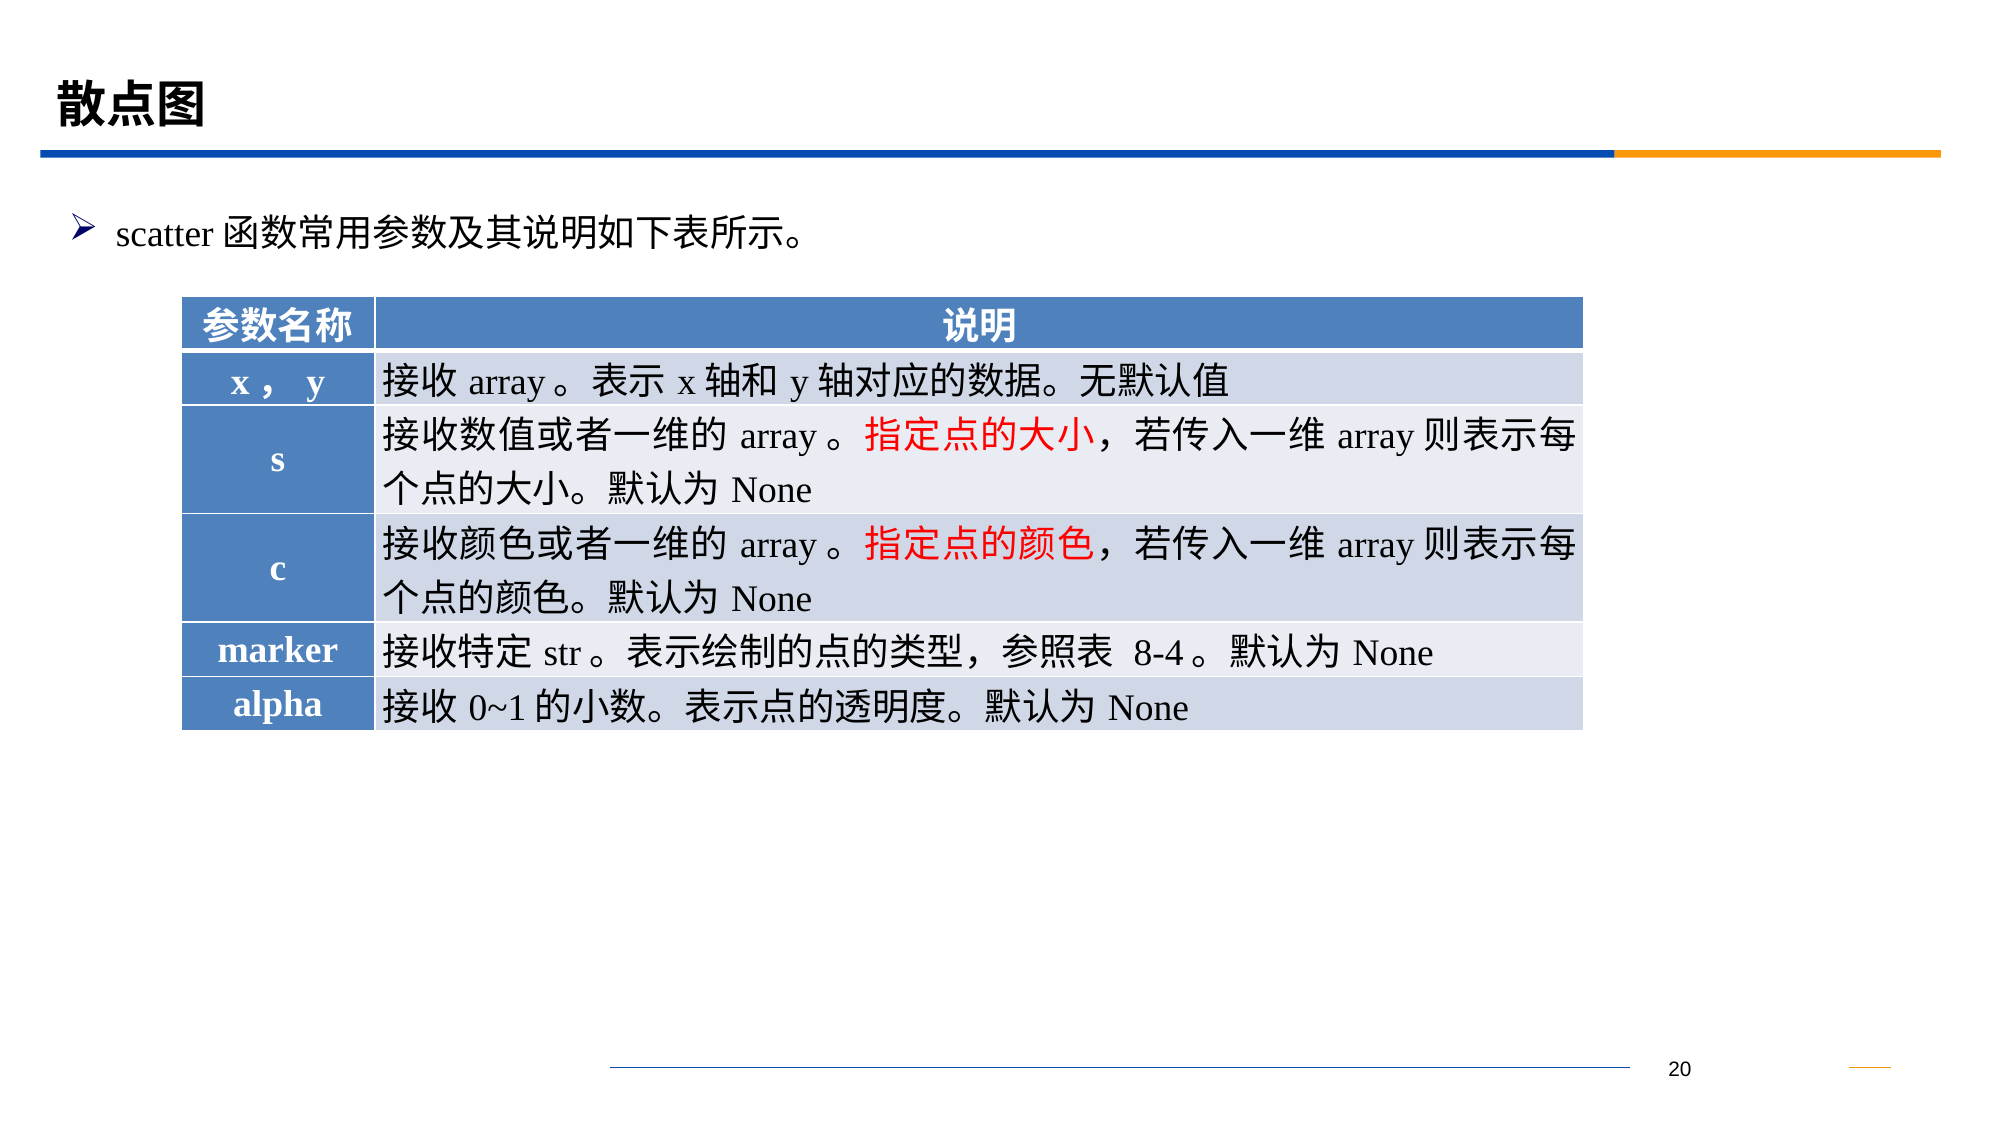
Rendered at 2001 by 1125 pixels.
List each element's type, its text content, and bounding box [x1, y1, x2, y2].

table_cell marker [182, 623, 374, 676]
table_cell c [182, 514, 374, 621]
table_cell x，y [182, 353, 374, 404]
title 散点图 [41, 58, 1842, 146]
table_header 参数名称 [182, 297, 374, 348]
table_cell 接收颜色或者一维的array。指定点的颜色，若传入一维array则表示每个点的颜色。默认为None [376, 514, 1583, 621]
table_cell 接收array。表示x轴和y轴对应的数据。无默认值 [376, 353, 1583, 404]
table_cell 接收特定str。表示绘制的点的类型，参照表 8‑4。默认为None [376, 623, 1583, 676]
table_cell alpha [182, 677, 374, 730]
table_cell s [182, 406, 374, 513]
text_box scatter函数常用参数及其说明如下表所示。 [53, 188, 1941, 275]
table_cell 接收数值或者一维的array。指定点的大小，若传入一维array则表示每个点的大小。默认为None [376, 406, 1583, 513]
table_cell 接收0~1的小数。表示点的透明度。默认为None [376, 677, 1583, 730]
table_header 说明 [376, 297, 1583, 348]
